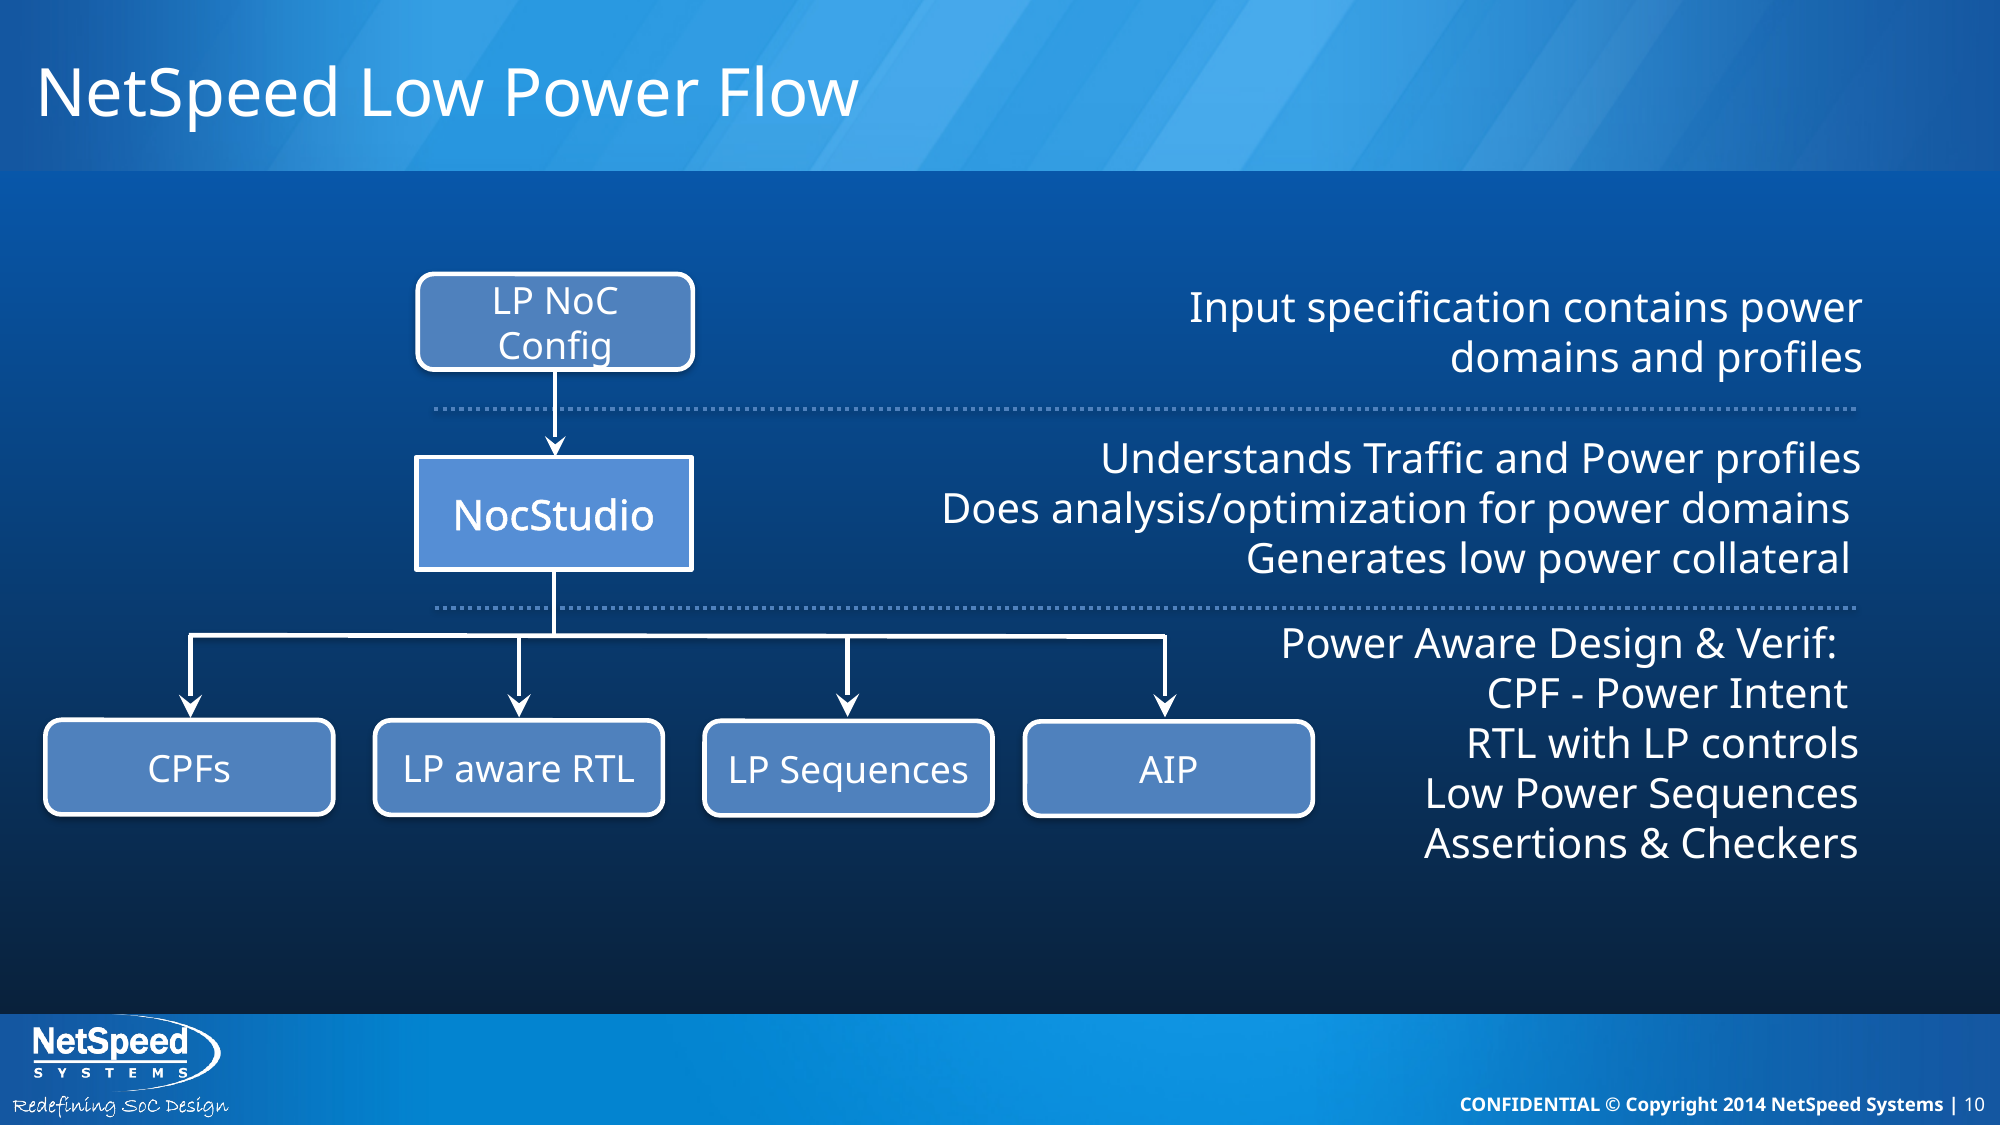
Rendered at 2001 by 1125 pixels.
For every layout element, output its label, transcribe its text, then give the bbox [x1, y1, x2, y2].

text_box Input specification contains power domains and profiles [1043, 273, 1878, 389]
picture [0, 0, 2000, 171]
text_box NocStudio [414, 455, 693, 572]
text_box LP Sequences [703, 720, 994, 817]
title NetSpeed Low Power Flow [20, 41, 1908, 138]
picture [0, 1014, 2000, 1125]
text_box Power Aware Design & Verif: CPF - Power Intent RTL with LP controls Low Power Sequences Assertions & Checkers [856, 609, 1874, 875]
text_box LP NoC Config [416, 273, 694, 371]
text_box LP aware RTL [374, 719, 664, 816]
text_box Understands Traffic and Power profiles Does analysis/optimization for power domains Generates low power collateral [732, 424, 1877, 590]
text_box [0, 171, 2000, 1014]
text_box AIP [1024, 720, 1314, 817]
text_box CPFs [44, 719, 335, 816]
